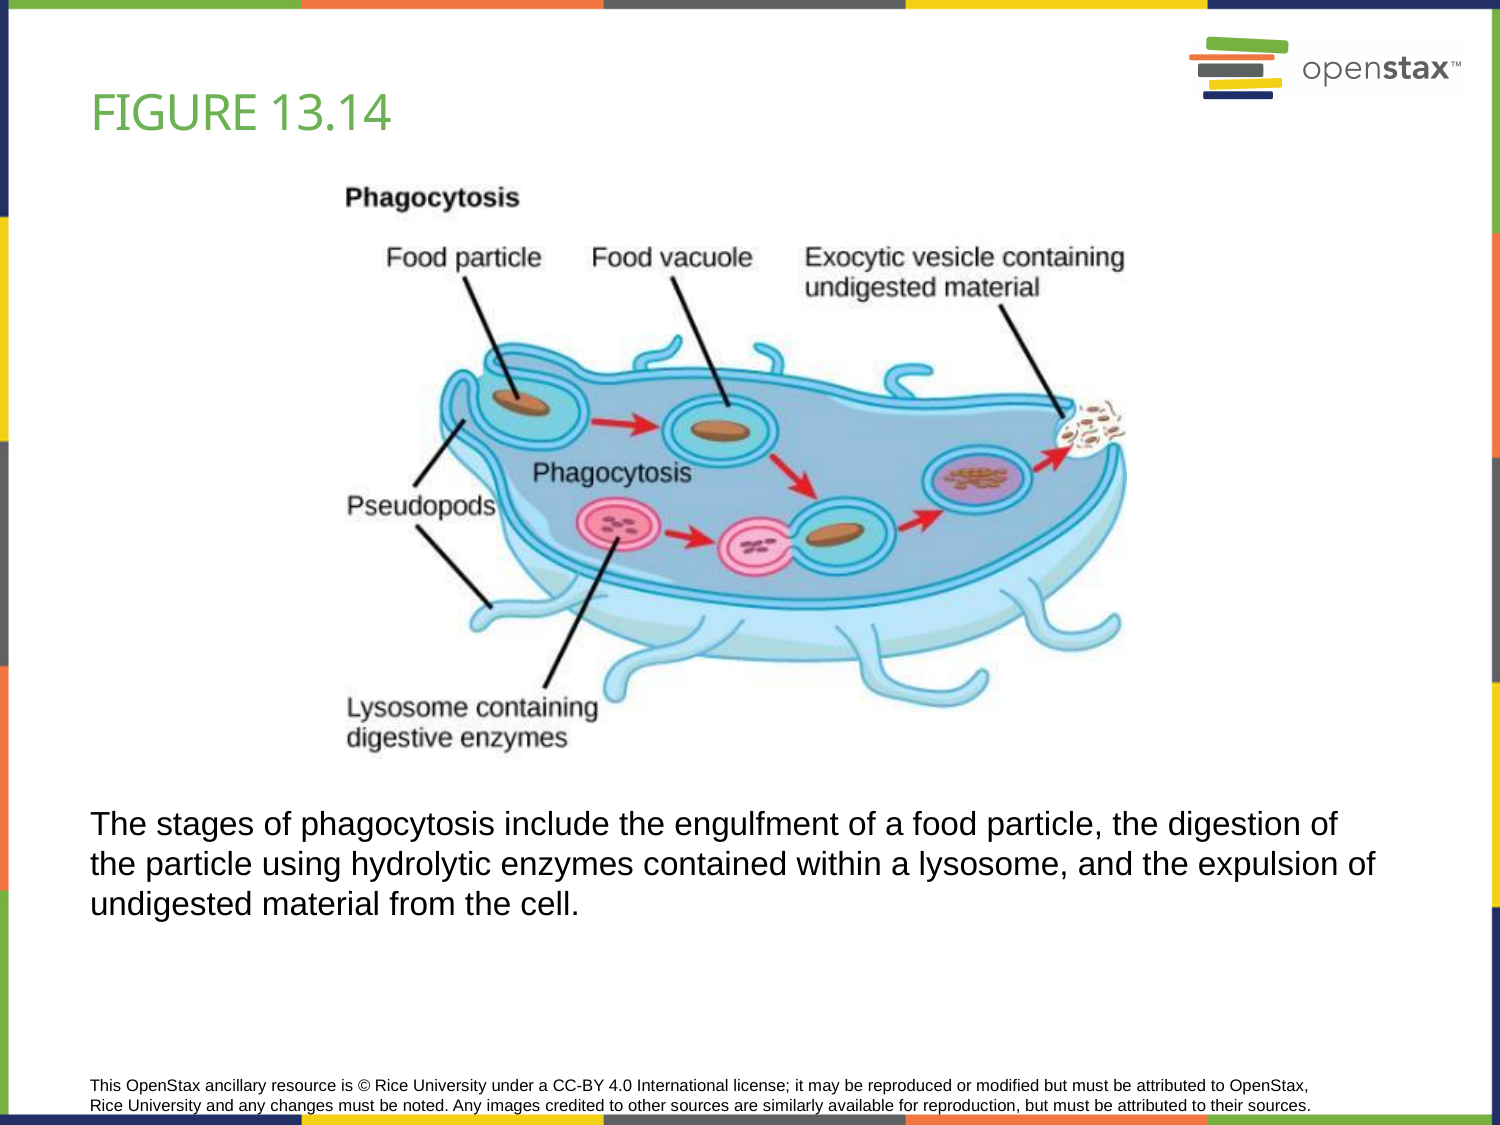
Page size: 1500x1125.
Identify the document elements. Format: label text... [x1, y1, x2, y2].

text_box This OpenStax ancillary resource is © Rice University under a CC-BY 4.0 International license; it may be reproduced or modified but must be attributed to OpenStax, Rice University and any changes must be noted. Any images credited to other sources are similarly available for reproduction, but must be attributed to their sources. [75, 1067, 1336, 1114]
list The stages of phagocytosis include the engulfment of a food particle, the digestion of the particle using hydrolytic enzymes contained within a lysosome, and the expulsion of undigested material from the cell. [75, 794, 1398, 986]
title Figure 13.14 [75, 39, 1398, 148]
picture [0, 0, 1500, 1125]
